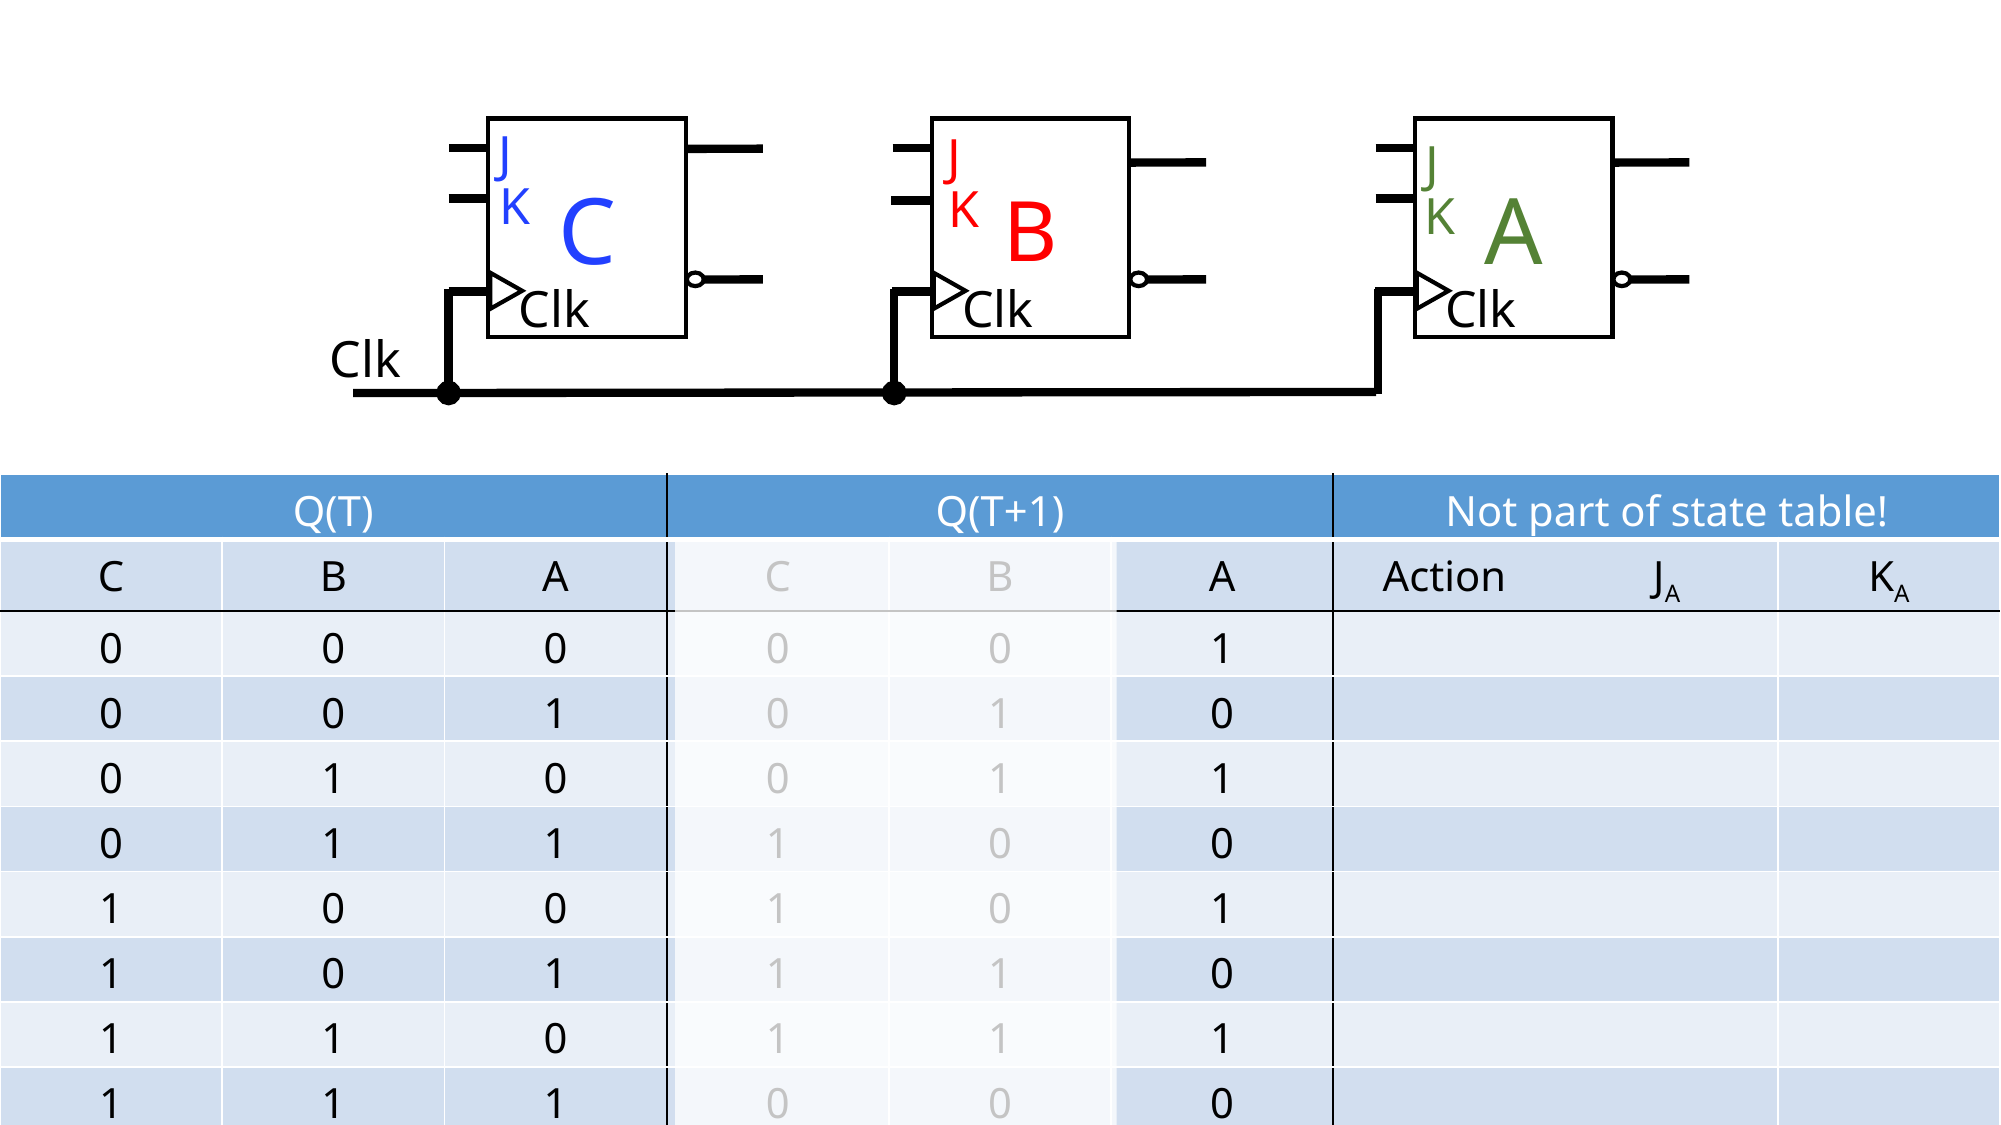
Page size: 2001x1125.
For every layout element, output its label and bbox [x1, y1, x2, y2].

table_cell [1779, 677, 1999, 740]
table_cell [1779, 807, 1999, 871]
table_cell [668, 1068, 674, 1125]
table_cell [1, 1068, 221, 1125]
table_cell [1779, 742, 1999, 806]
table_cell [1334, 742, 1777, 806]
table_cell [1779, 542, 1999, 610]
table_cell [445, 938, 666, 1001]
table_cell [223, 742, 444, 806]
table_cell [1, 807, 221, 871]
table_cell [1118, 1068, 1332, 1125]
table_cell [1, 612, 221, 675]
table_cell [1334, 872, 1777, 936]
text_box [315, 115, 1690, 395]
table_cell [1, 742, 221, 806]
table_cell [445, 872, 666, 936]
table_cell [668, 938, 674, 1001]
table_cell [223, 677, 444, 740]
table_cell [1779, 612, 1999, 675]
table_cell [1779, 1068, 1999, 1125]
table_cell [1779, 1003, 1999, 1066]
table_cell [668, 677, 674, 740]
table_cell [1118, 872, 1332, 936]
table_cell [223, 612, 444, 675]
table_header [668, 475, 1332, 537]
table_cell [1118, 807, 1332, 871]
table_cell [1334, 807, 1777, 871]
table_cell [668, 1003, 674, 1066]
table_cell [1779, 938, 1999, 1001]
table_cell [223, 1003, 444, 1066]
table_cell [668, 742, 674, 806]
table_cell [1, 1003, 221, 1066]
table_cell [1334, 677, 1777, 740]
table_cell [445, 807, 666, 871]
table_cell [1118, 542, 1332, 610]
table_cell [445, 1003, 666, 1066]
table_cell [223, 807, 444, 871]
table_cell [1, 677, 221, 740]
table_cell [445, 742, 666, 806]
table_cell [668, 872, 674, 936]
table_cell [1118, 1003, 1332, 1066]
table_cell [223, 938, 444, 1001]
table_cell [1118, 612, 1332, 675]
table_cell [1334, 1003, 1777, 1066]
table_cell [1, 542, 221, 610]
table_cell [1334, 938, 1777, 1001]
table_cell [445, 677, 666, 740]
table_cell [445, 542, 666, 610]
table_cell [445, 1068, 666, 1125]
table_cell [668, 542, 674, 610]
table_cell [223, 1068, 444, 1125]
table_cell [668, 807, 674, 871]
table_cell [1779, 872, 1999, 936]
table_cell [445, 612, 666, 675]
table_cell [223, 542, 444, 610]
table_cell [1334, 612, 1777, 675]
table_header [1334, 475, 1999, 537]
table_cell [1, 872, 221, 936]
table_cell [1334, 1068, 1777, 1125]
table_cell [668, 612, 674, 675]
table_cell [1, 938, 221, 1001]
table_cell [1118, 677, 1332, 740]
table_cell [1118, 938, 1332, 1001]
table_cell [1118, 742, 1332, 806]
text_box [674, 539, 1118, 1125]
table_cell [1334, 542, 1777, 610]
table_cell [223, 872, 444, 936]
table_header [1, 475, 666, 537]
